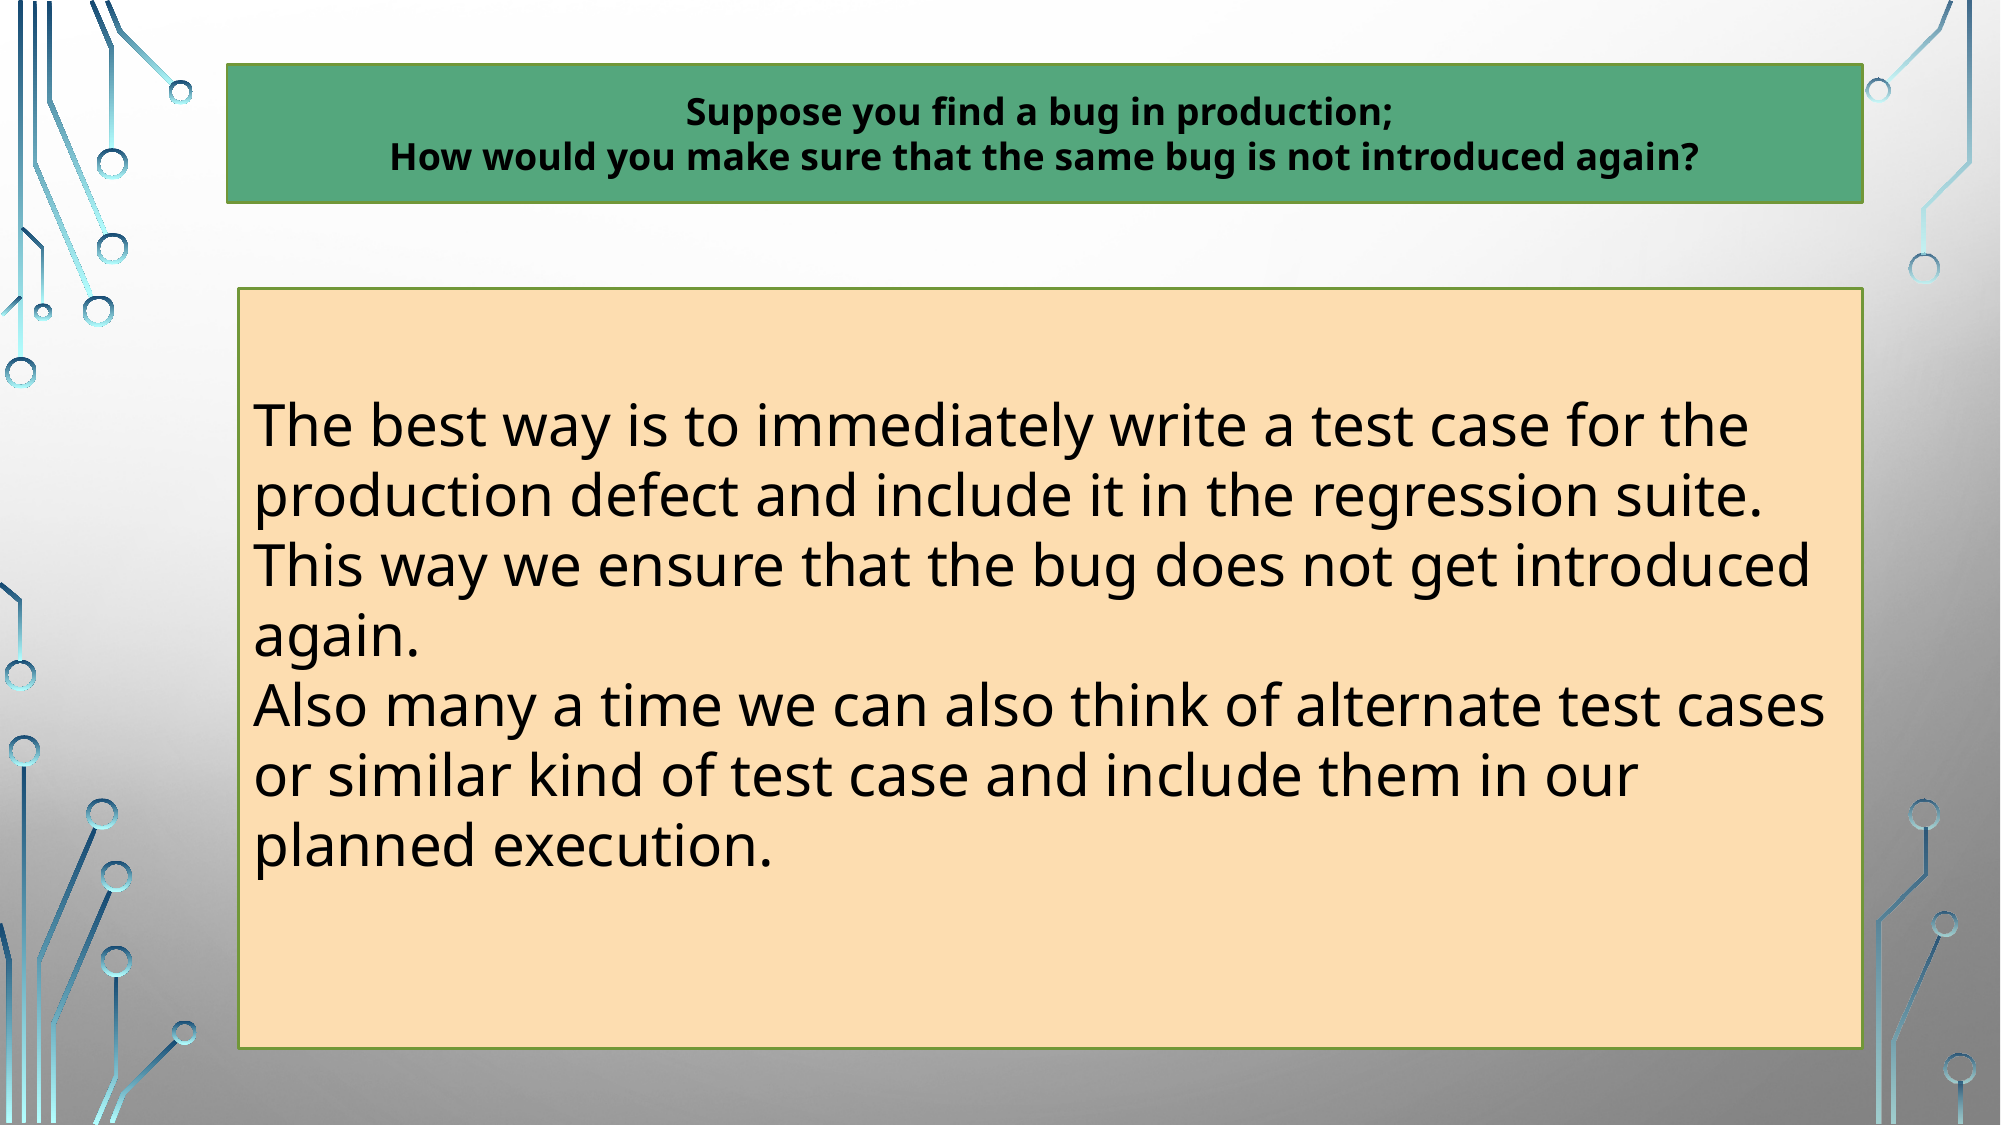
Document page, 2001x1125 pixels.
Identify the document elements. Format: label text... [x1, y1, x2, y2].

text_box Suppose you find a bug in production; How would you make sure that the same bug is not introduced again? [226, 63, 1864, 204]
text_box The best way is to immediately write a test case for the production defect and include it in the regression suite. This way we ensure that the bug does not get introduced again. Also many a time we can also think of alternate test cases or similar kind of test case and include them in our planned execution. [237, 287, 1864, 1050]
